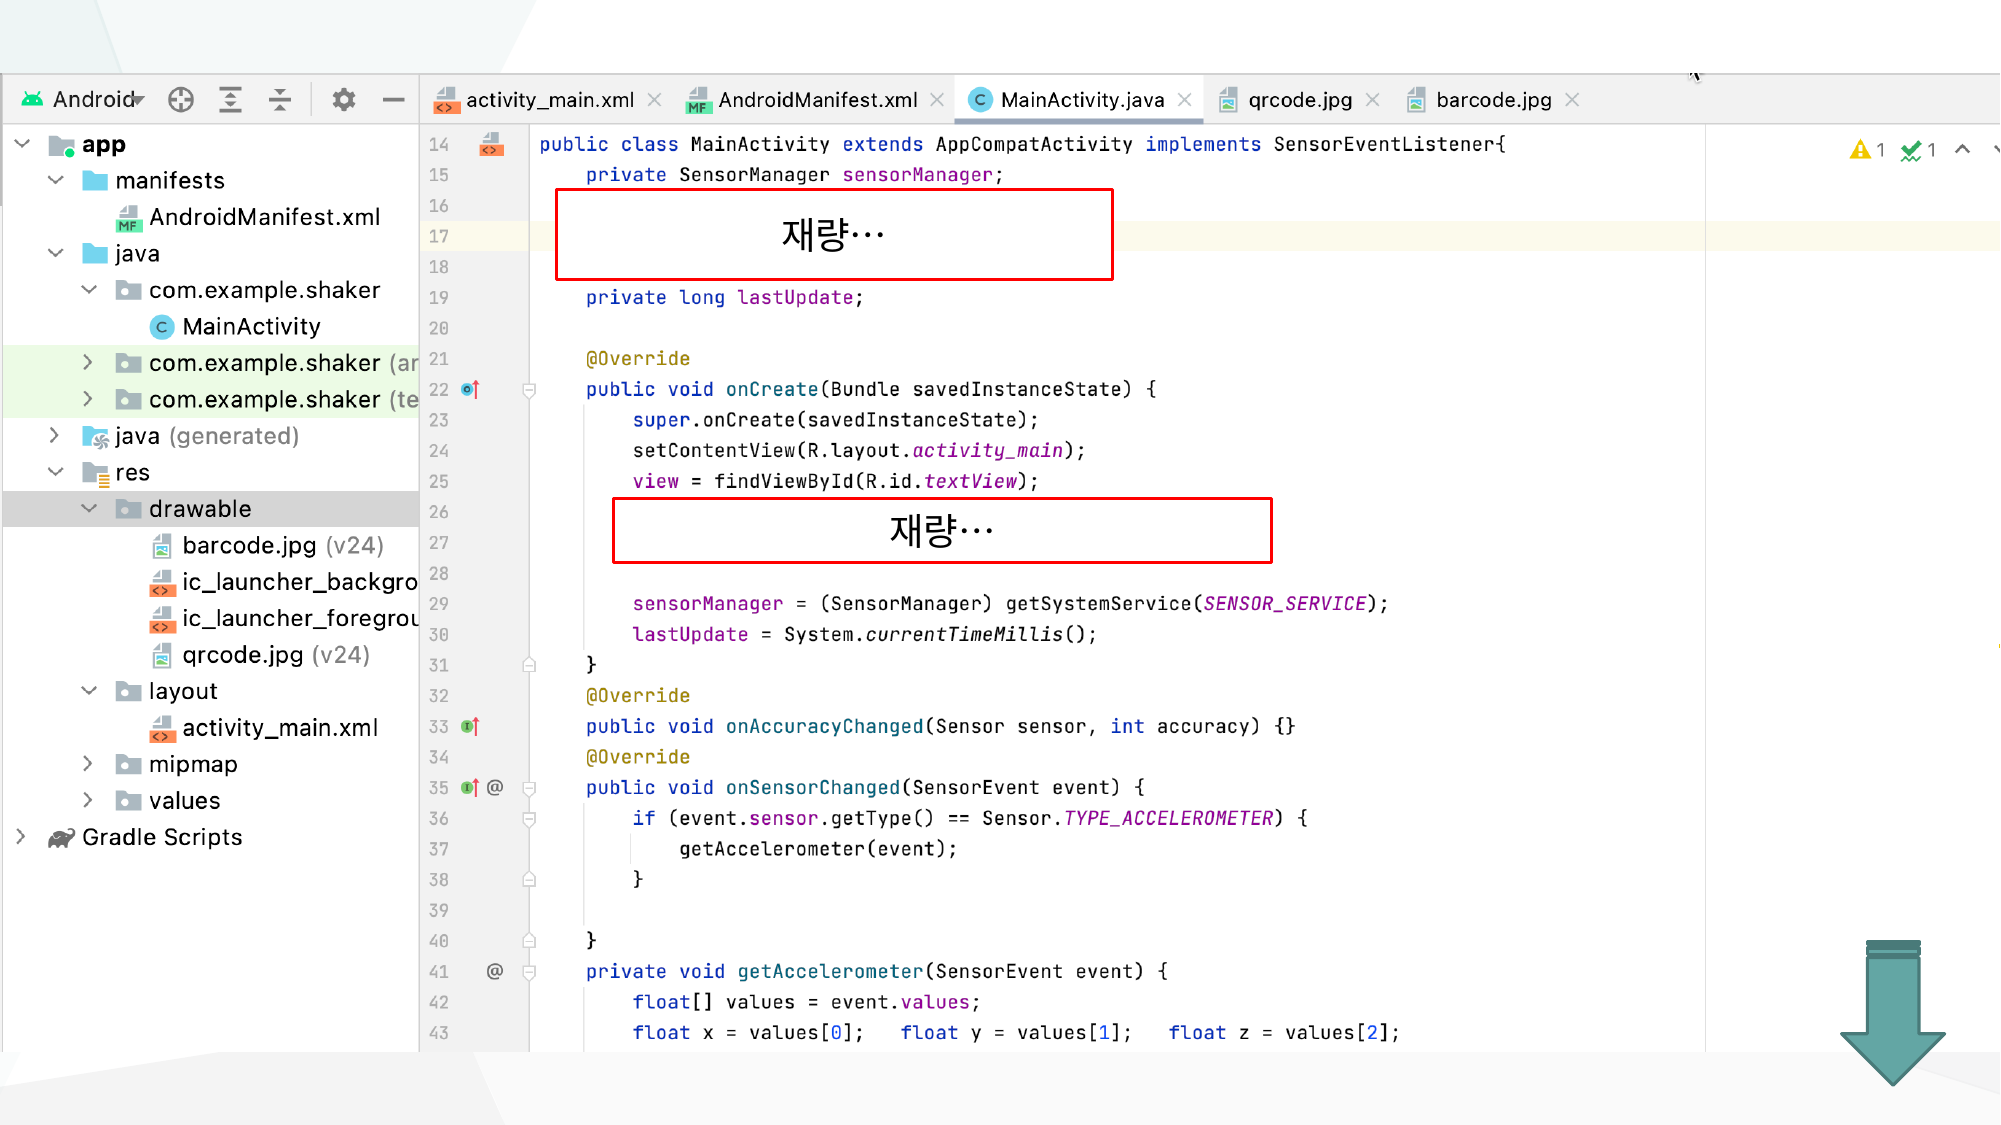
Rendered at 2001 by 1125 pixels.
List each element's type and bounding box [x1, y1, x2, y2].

picture [0, 73, 2000, 1052]
text_box [1868, 1063, 1918, 1087]
